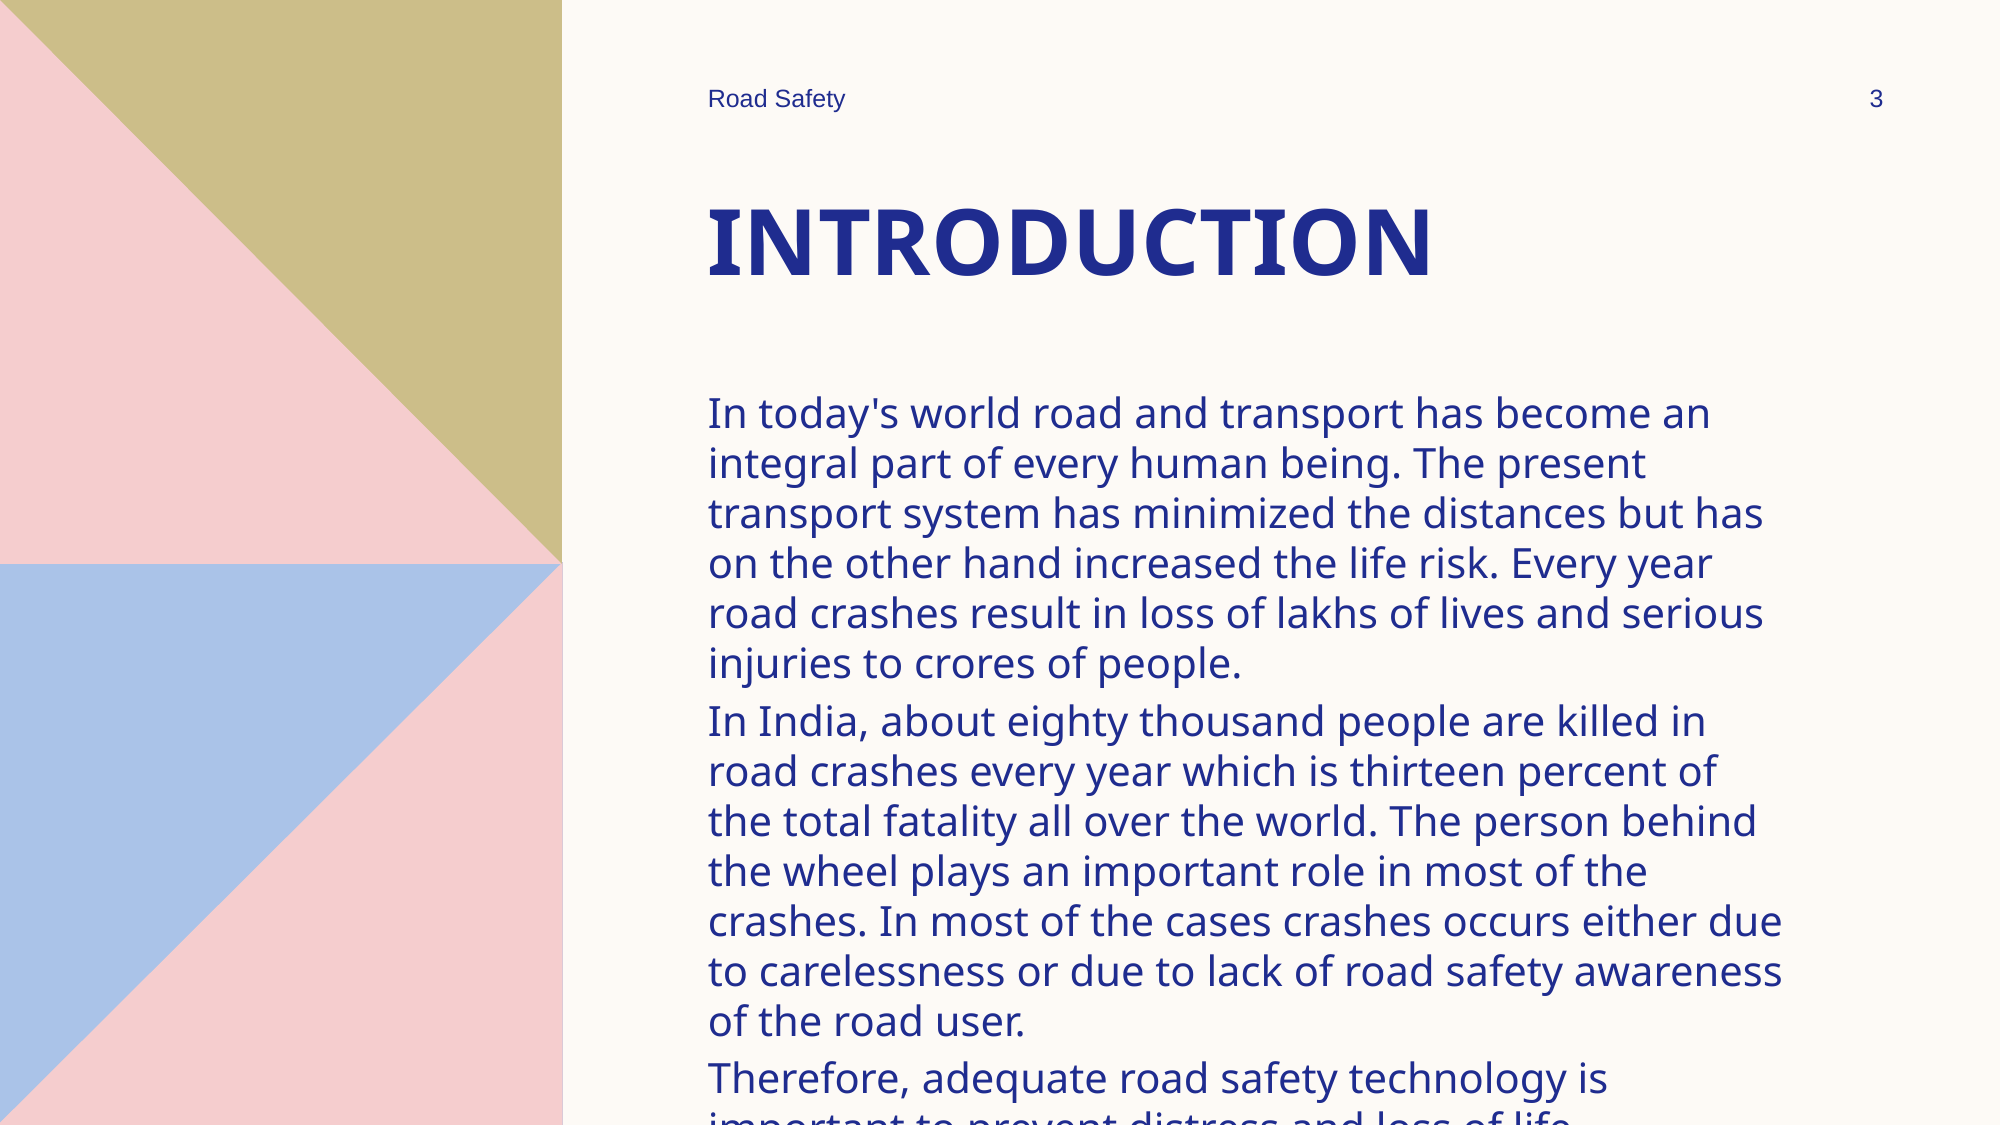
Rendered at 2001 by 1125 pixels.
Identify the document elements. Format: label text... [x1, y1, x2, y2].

list In today's world road and transport has become an integral part of every human being. The present transport system has minimized the distances but has on the other hand increased the life risk. Every year road crashes result in loss of lakhs of lives and serious injuries to crores of people. In India, about eighty thousand people are killed in road crashes every year which is thirteen percent of the total fatality all over the world. The person behind the wheel plays an important role in most of the crashes. In most of the cases crashes occurs either due to carelessness or due to lack of road safety awareness of the road user. Therefore, adequate road safety technology is important to prevent distress and loss of life. [693, 379, 1803, 823]
slide_number 3 [1795, 75, 1958, 120]
title Introduction [693, 176, 1803, 303]
footer Road Safety [693, 75, 1218, 120]
